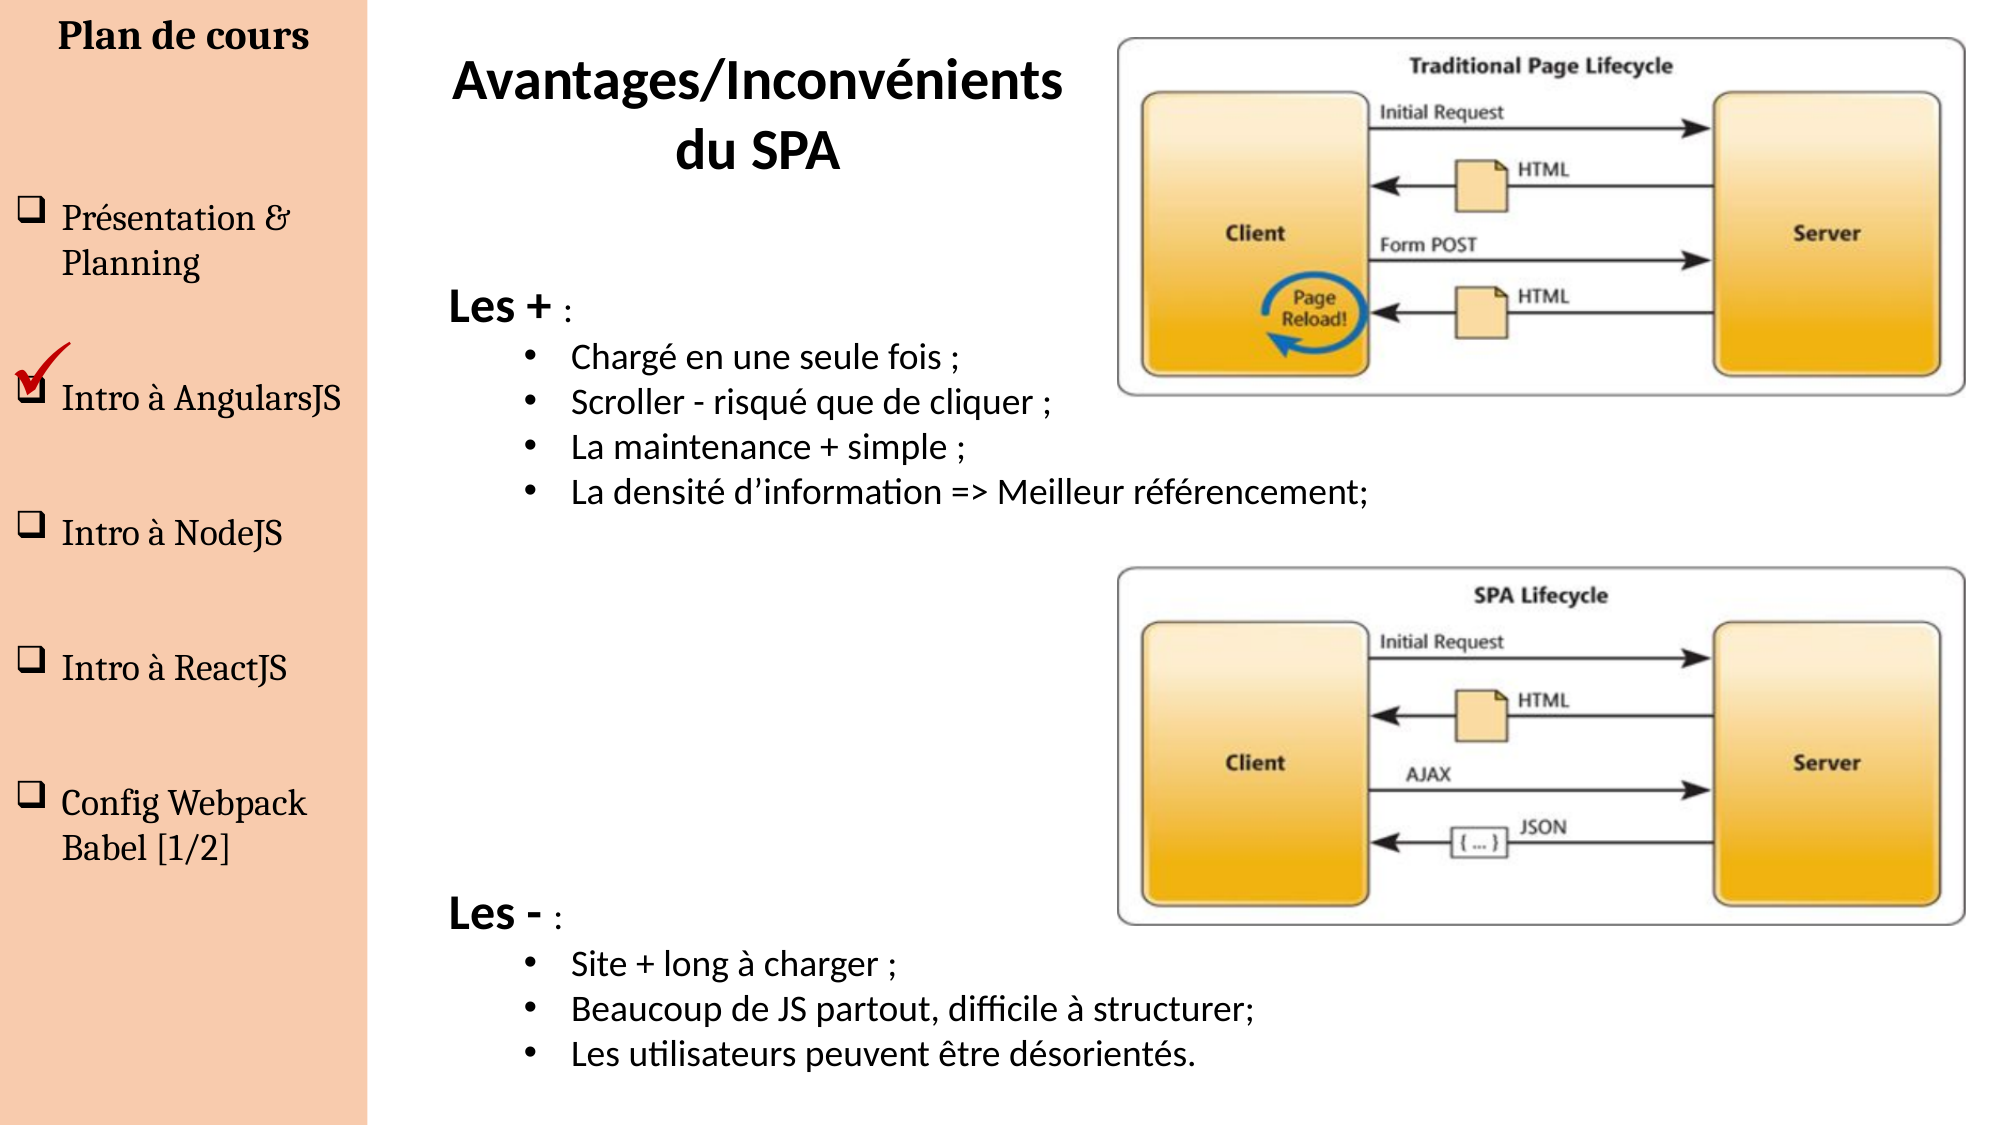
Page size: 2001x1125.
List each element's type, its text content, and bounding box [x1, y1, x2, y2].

text_box [0, 329, 203, 445]
text_box Avantages/Inconvénients du SPA [434, 33, 1083, 189]
text_box Les + : Chargé en une seule fois ; Scroller - risqué que de cliquer ; La maintenance + simple ; La densité d’information => Meilleur référencement; [434, 264, 1789, 520]
picture [1117, 33, 1971, 398]
text_box Les - : Site + long à charger ; Beaucoup de JS partout, difficile à structurer; Les utilisateurs peuvent être désorientés. [434, 826, 1435, 1082]
picture [1117, 565, 1971, 930]
